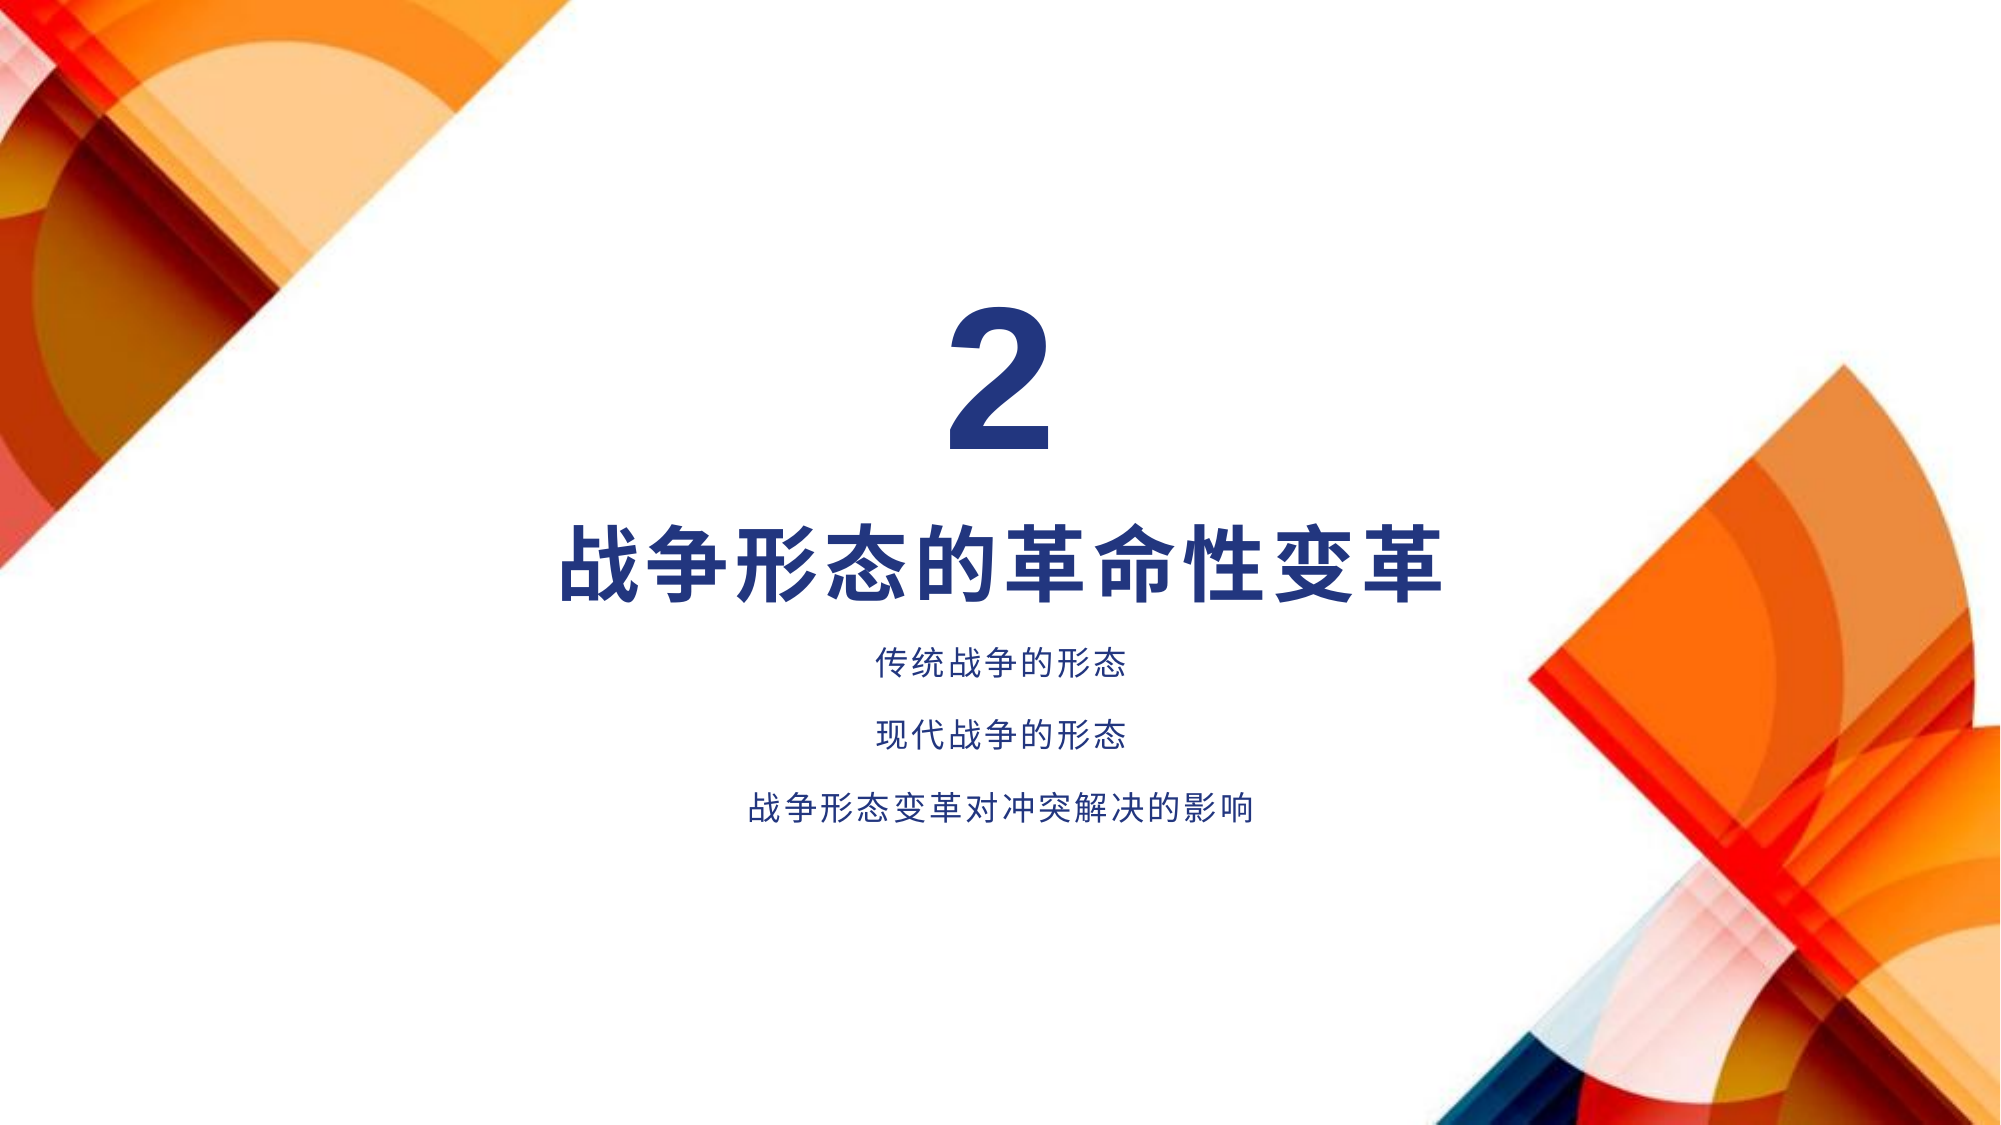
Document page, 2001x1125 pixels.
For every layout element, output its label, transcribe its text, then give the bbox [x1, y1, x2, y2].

picture [0, 0, 2001, 1125]
list 传统战争的形态 现代战争的形态 战争形态变革对冲突解决的影响 [469, 630, 1533, 855]
title 战争形态的革命性变革 [469, 504, 1533, 621]
text_box 2 [850, 238, 1150, 499]
